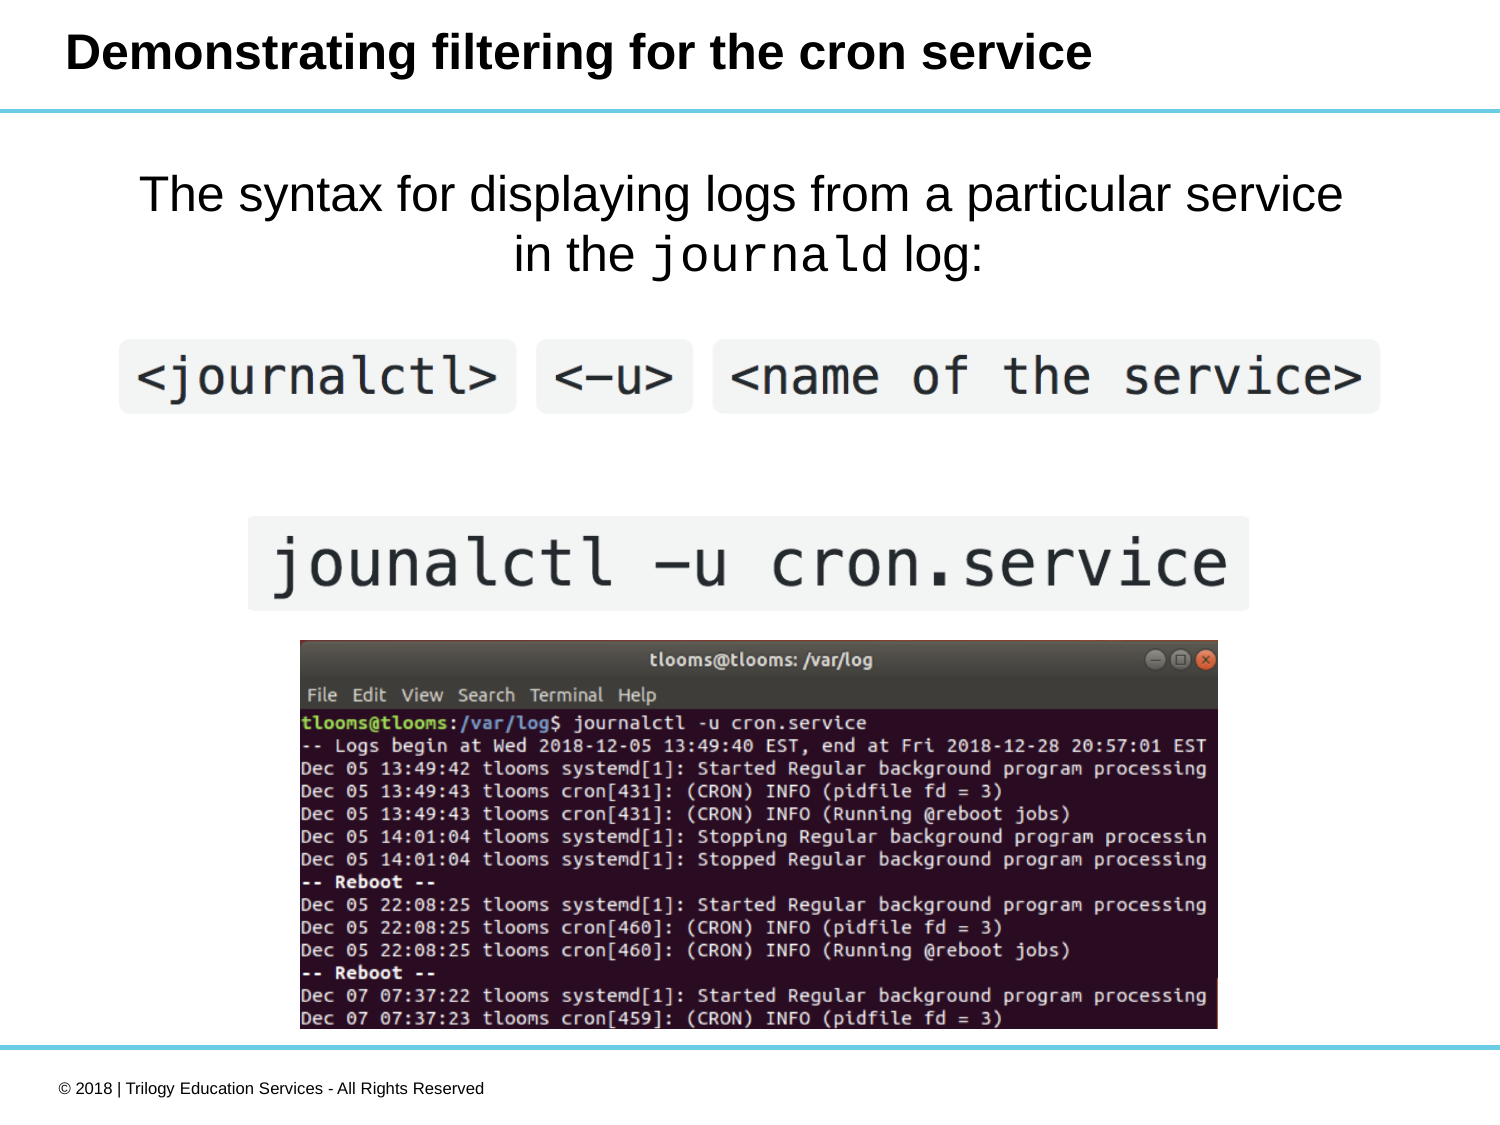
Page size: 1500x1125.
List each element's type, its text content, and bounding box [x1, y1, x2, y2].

text_box The syntax for displaying logs from a particular service in the journald log: [30, 154, 1468, 289]
title Demonstrating filtering for the cron service [50, 0, 1468, 108]
picture [117, 337, 1383, 415]
picture [300, 640, 1218, 1029]
picture [248, 516, 1250, 615]
